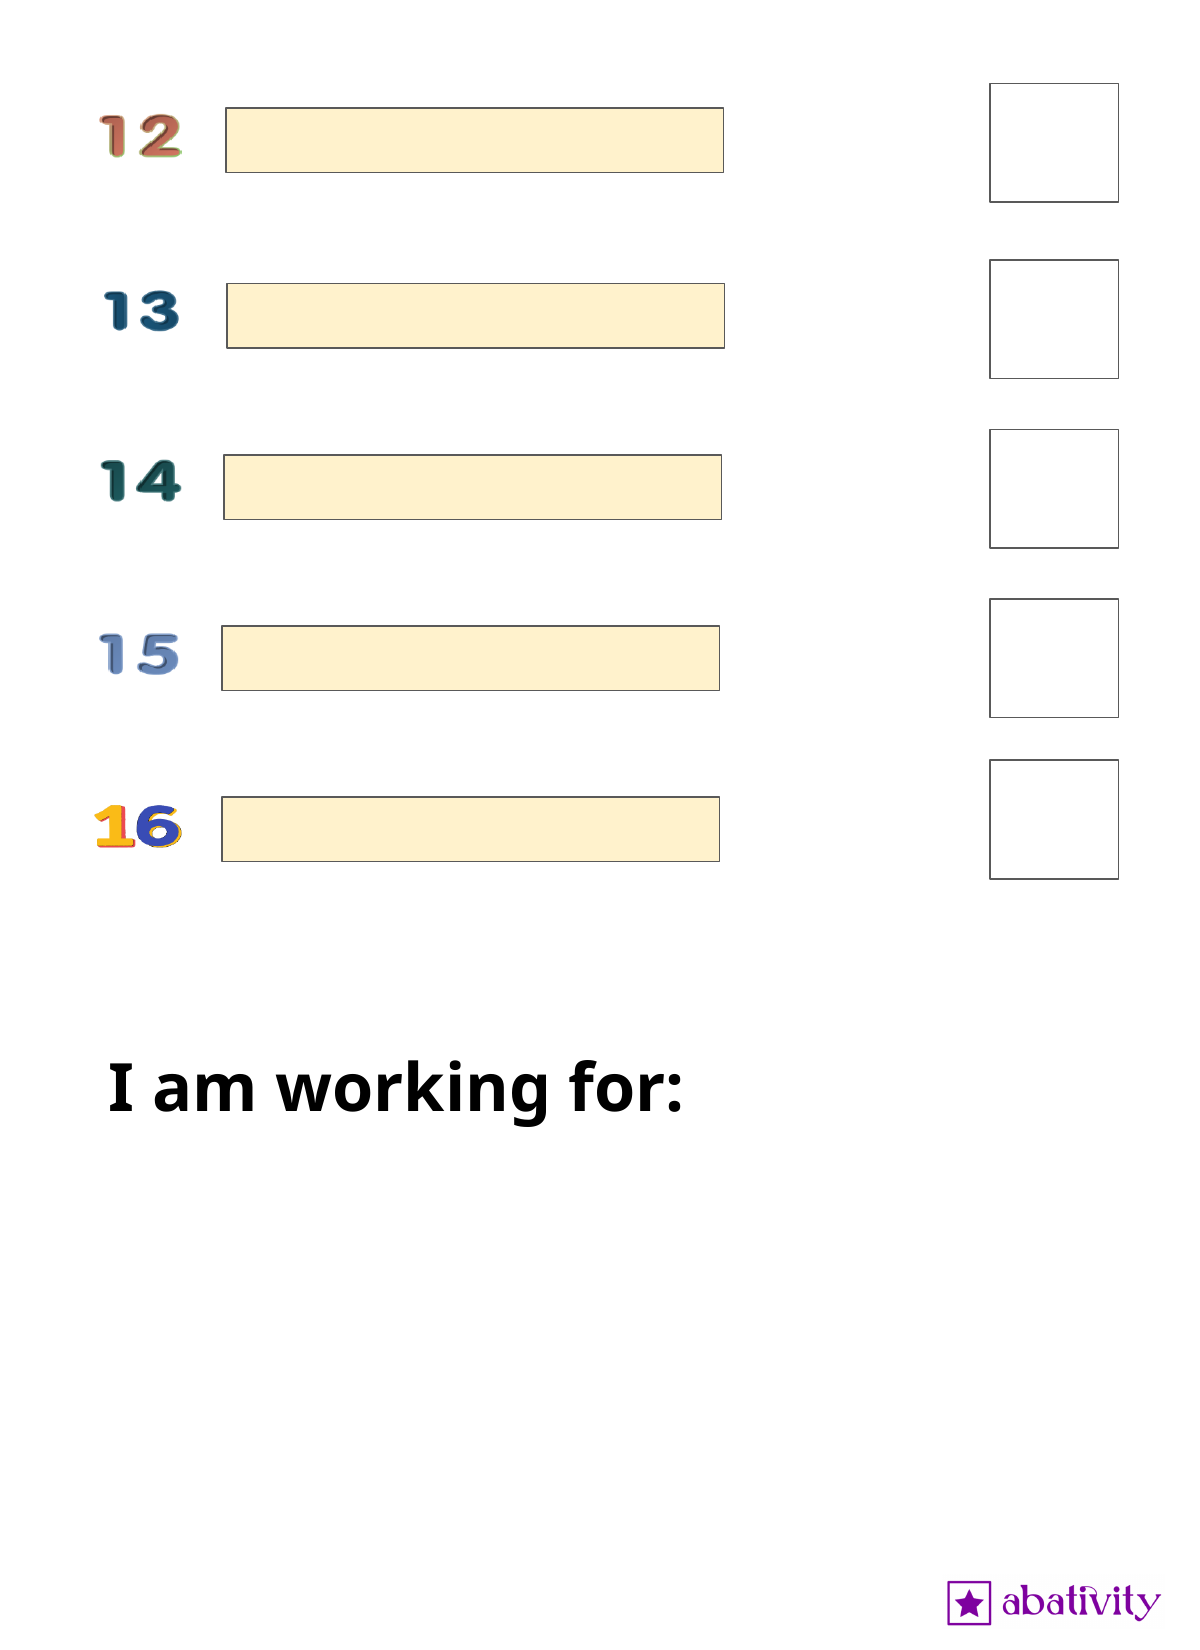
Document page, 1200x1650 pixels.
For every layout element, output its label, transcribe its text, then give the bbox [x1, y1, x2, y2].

text_box [989, 598, 1119, 718]
picture [93, 451, 190, 521]
text_box [221, 626, 720, 691]
text_box [989, 83, 1119, 203]
text_box [226, 108, 724, 173]
picture [95, 281, 188, 351]
picture [92, 104, 192, 174]
picture [92, 624, 191, 694]
text_box [989, 760, 1119, 879]
picture [81, 797, 188, 867]
text_box [226, 283, 725, 349]
text_box I am working for: [93, 1029, 1058, 1140]
text_box [989, 259, 1119, 379]
text_box [224, 454, 722, 520]
text_box [221, 797, 720, 862]
text_box [989, 429, 1119, 549]
picture [942, 1574, 1165, 1629]
